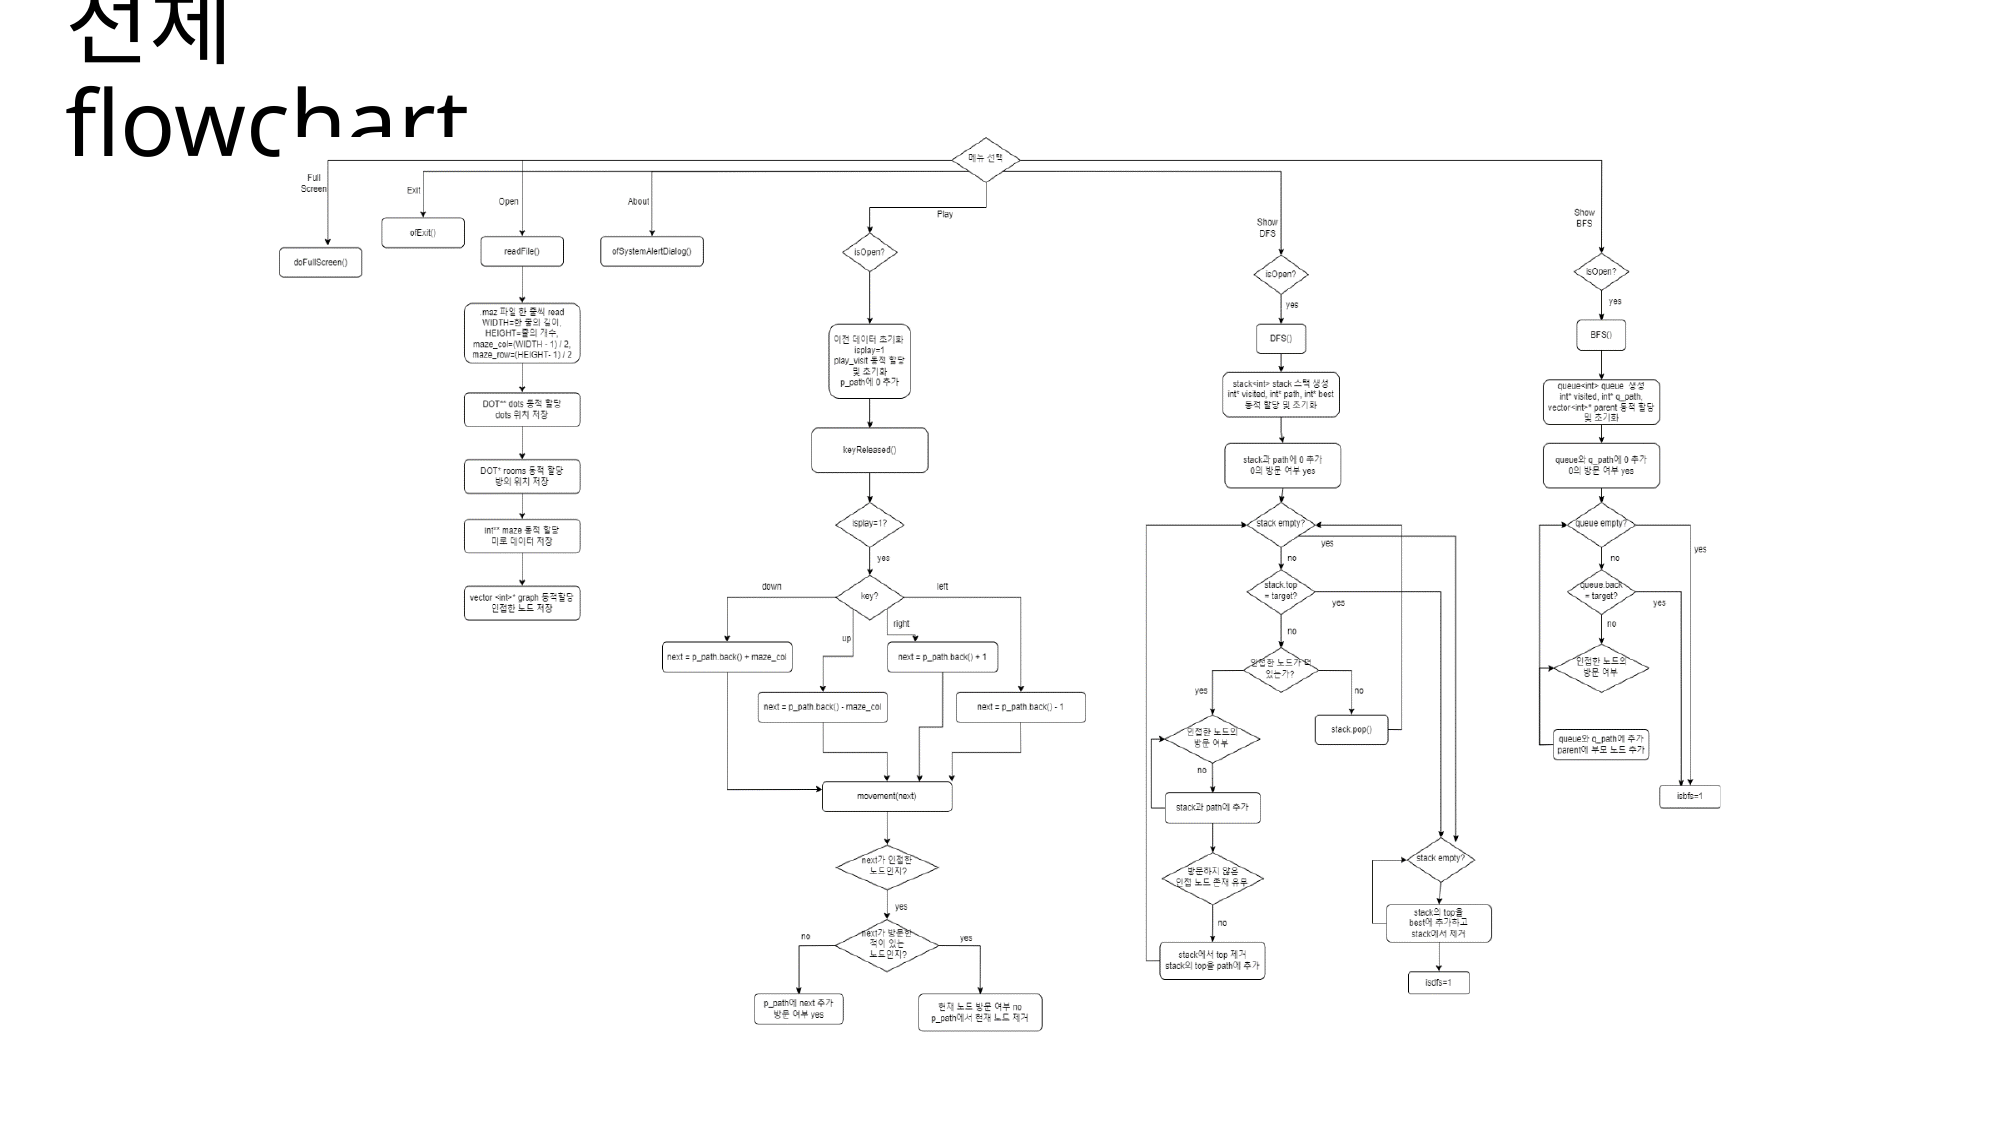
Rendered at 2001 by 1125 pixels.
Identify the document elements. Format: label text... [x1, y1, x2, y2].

title 전체 flowchart [50, 16, 689, 139]
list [279, 137, 1721, 1109]
